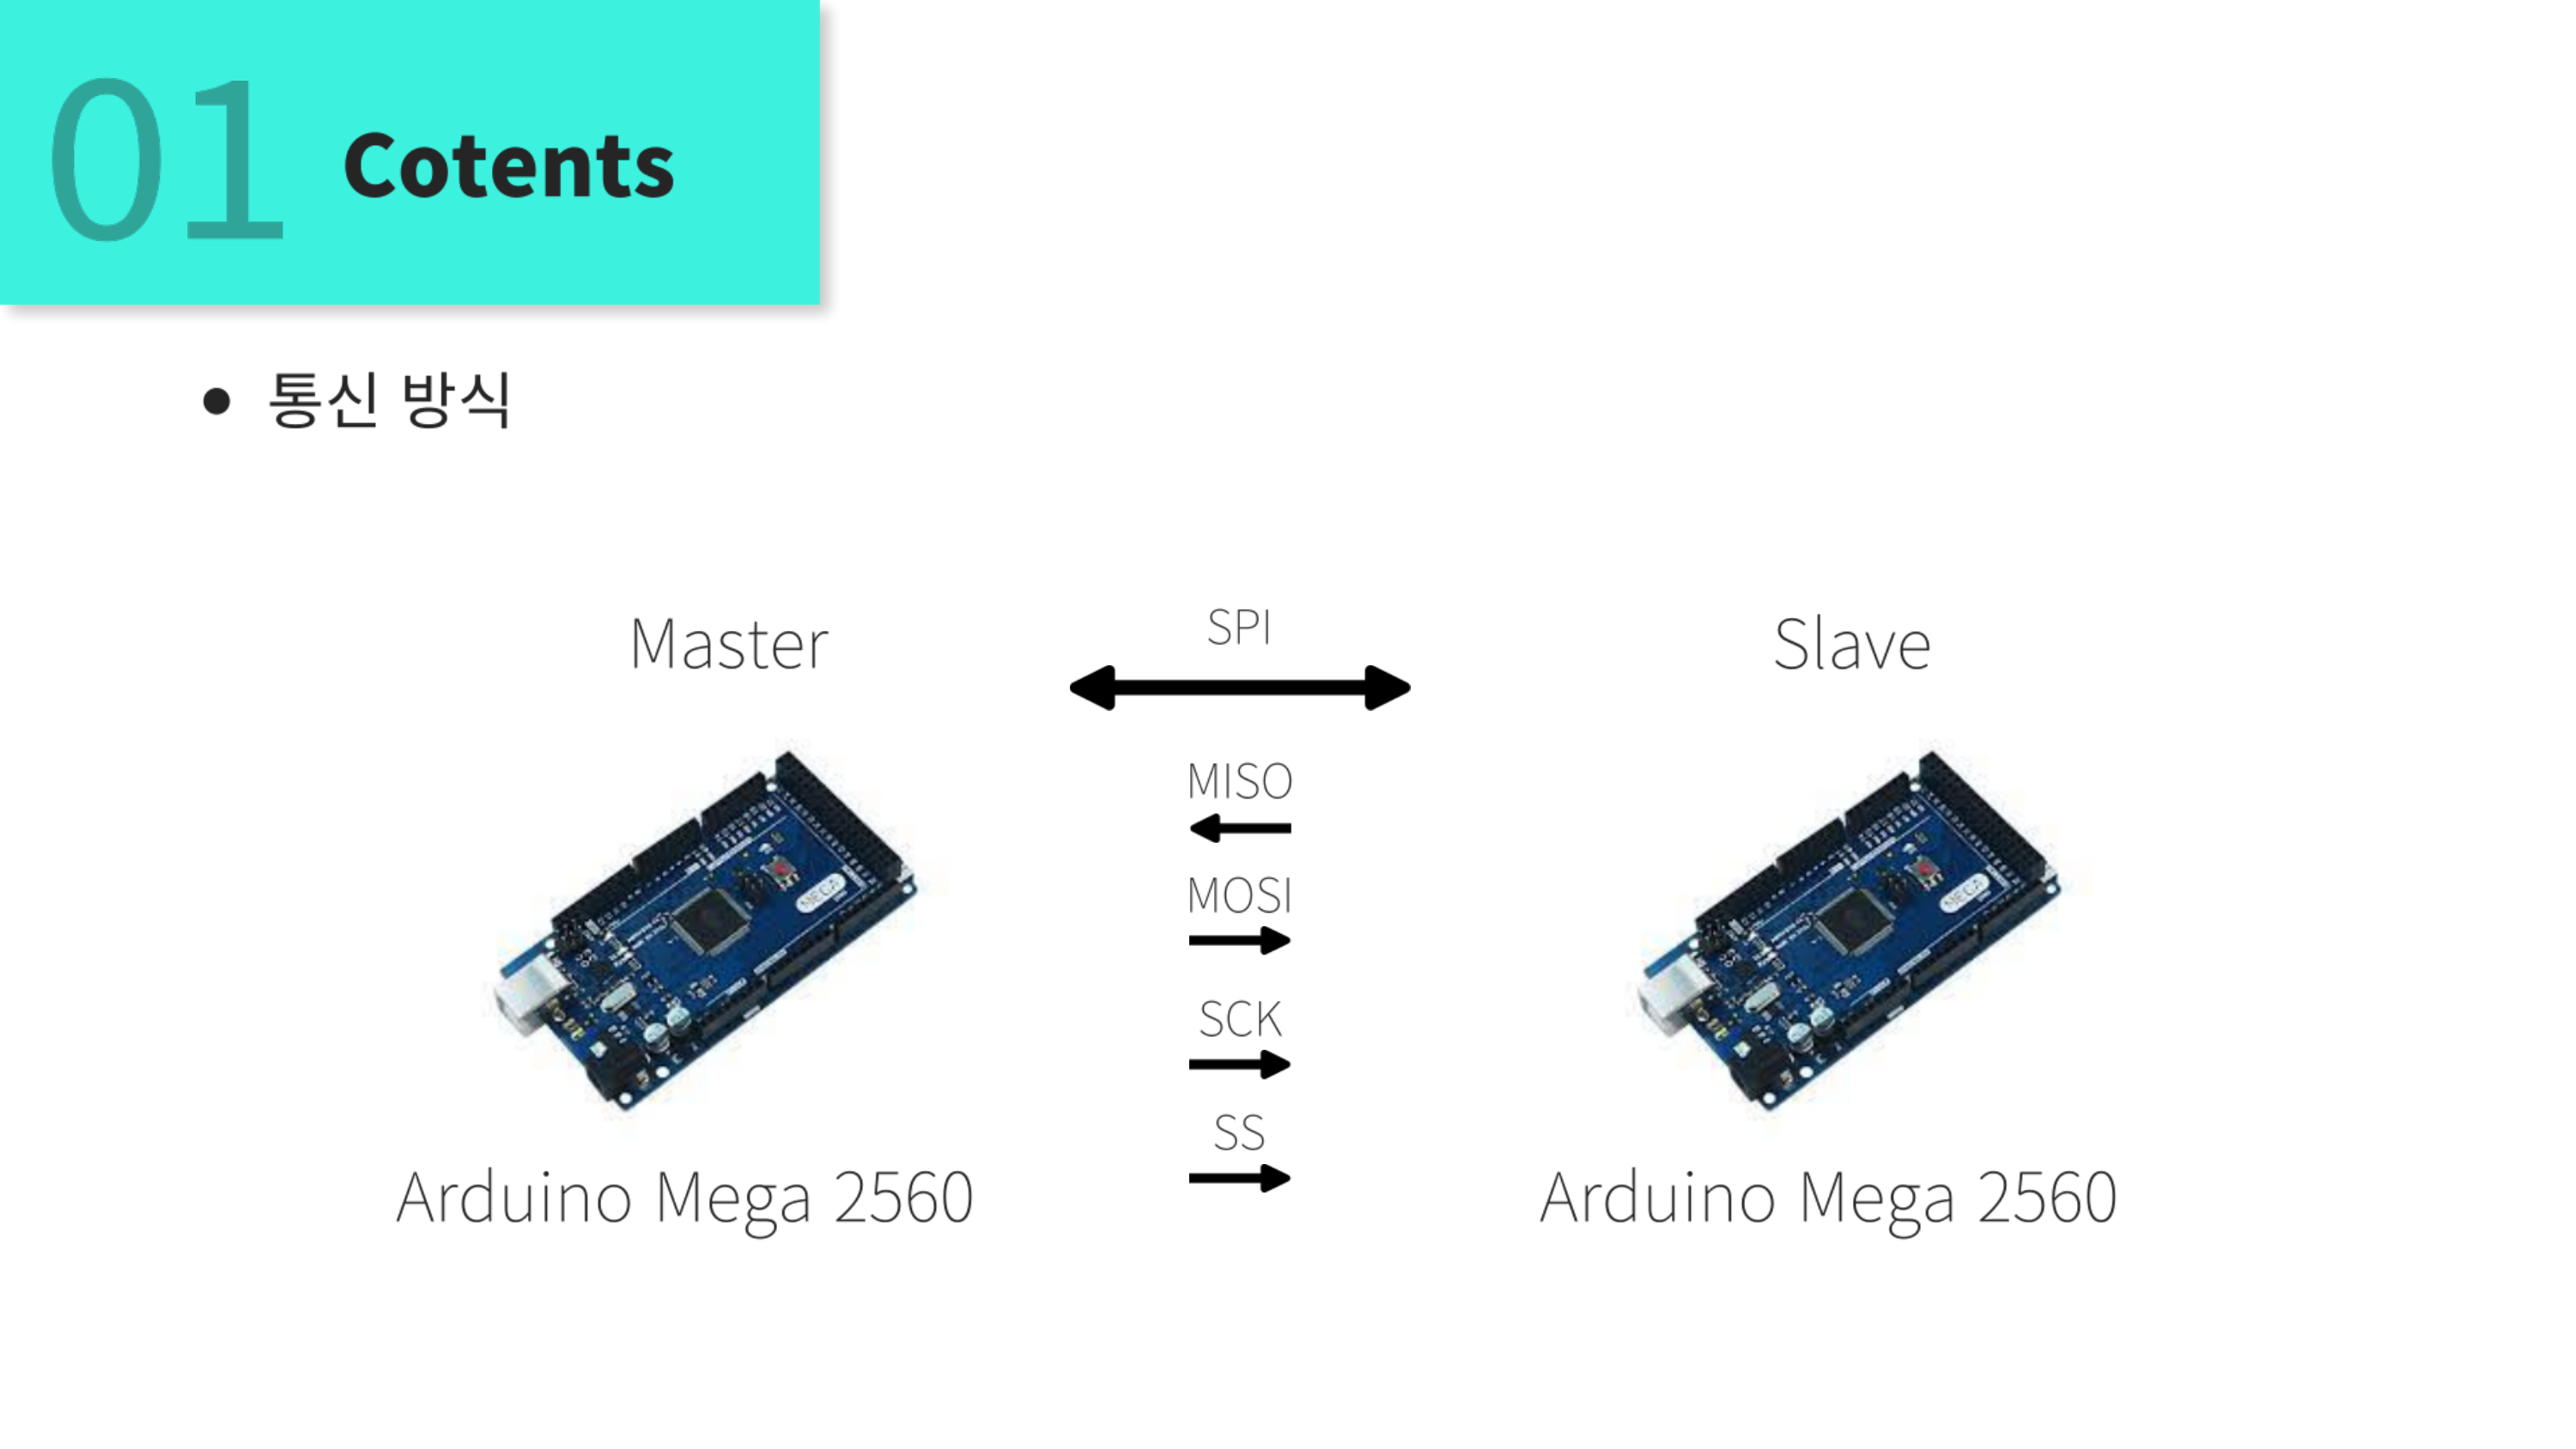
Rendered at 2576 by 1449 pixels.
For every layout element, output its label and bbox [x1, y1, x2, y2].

text_box [1607, 688, 2095, 1121]
picture [1070, 561, 1378, 705]
picture [0, 0, 1241, 515]
picture [1064, 715, 1388, 1210]
picture [602, 546, 907, 758]
text_box [464, 688, 951, 1121]
picture [1749, 549, 2002, 754]
text_box [526, 0, 820, 305]
text_box [1069, 664, 1412, 712]
picture [374, 1122, 1041, 1308]
picture [1518, 1122, 2184, 1308]
